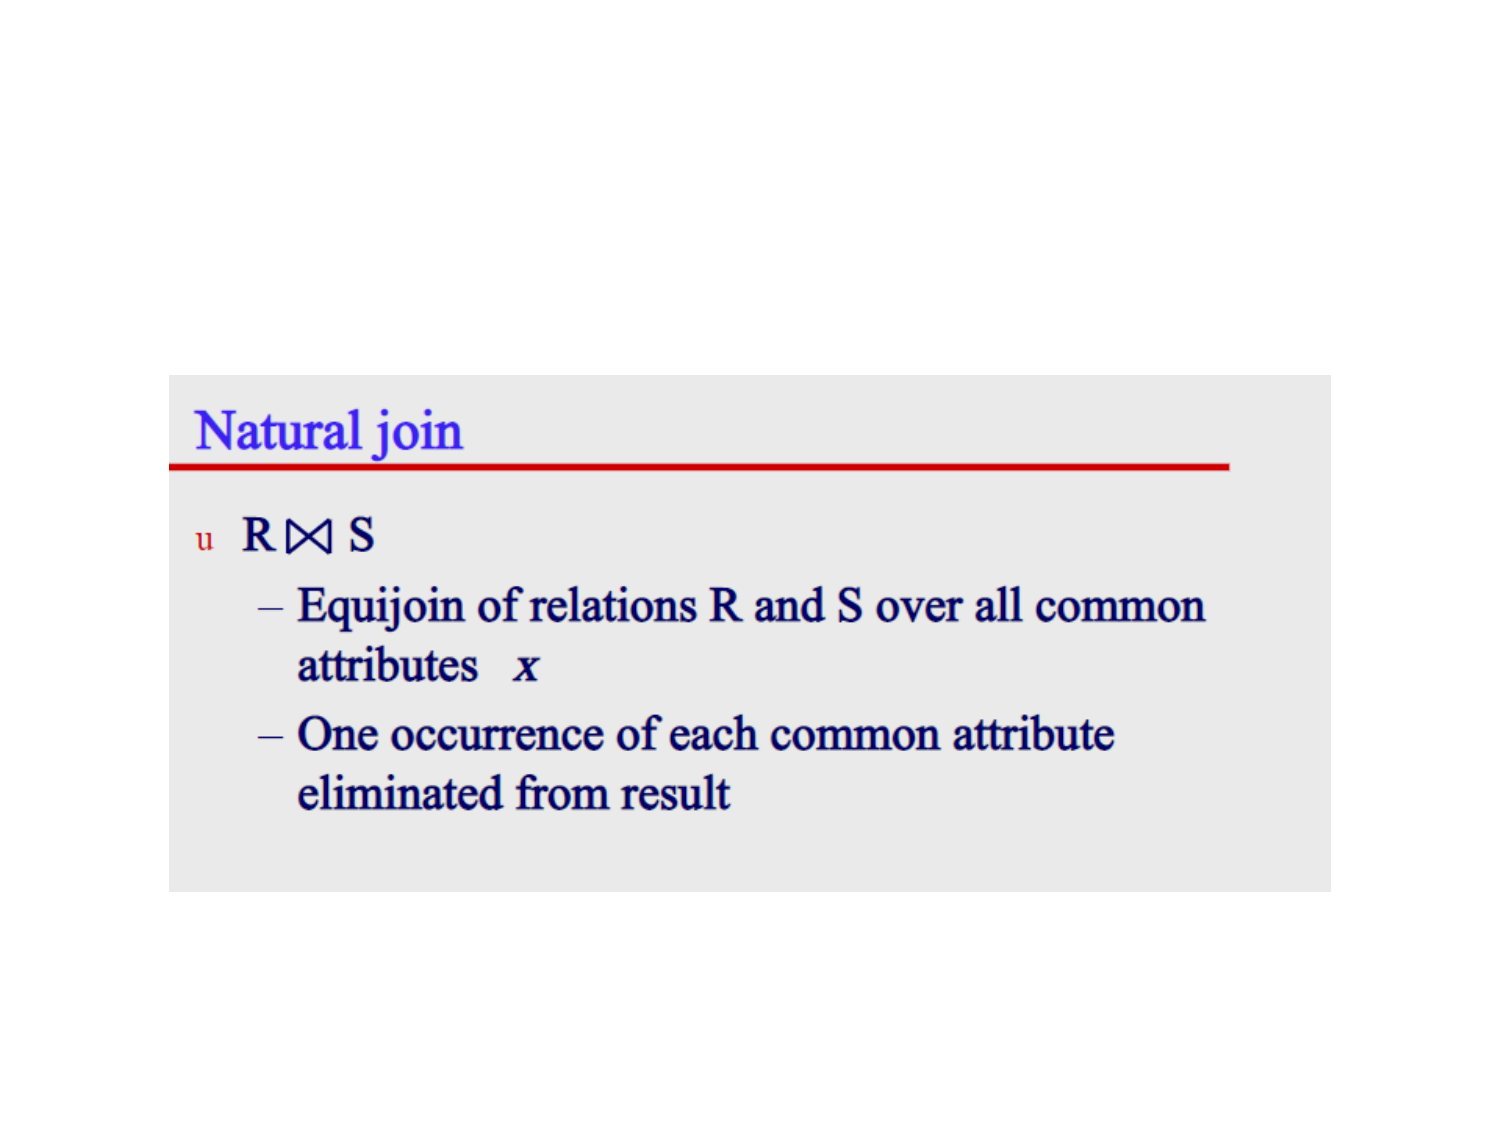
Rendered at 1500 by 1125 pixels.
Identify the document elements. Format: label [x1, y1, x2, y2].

list [169, 375, 1331, 892]
